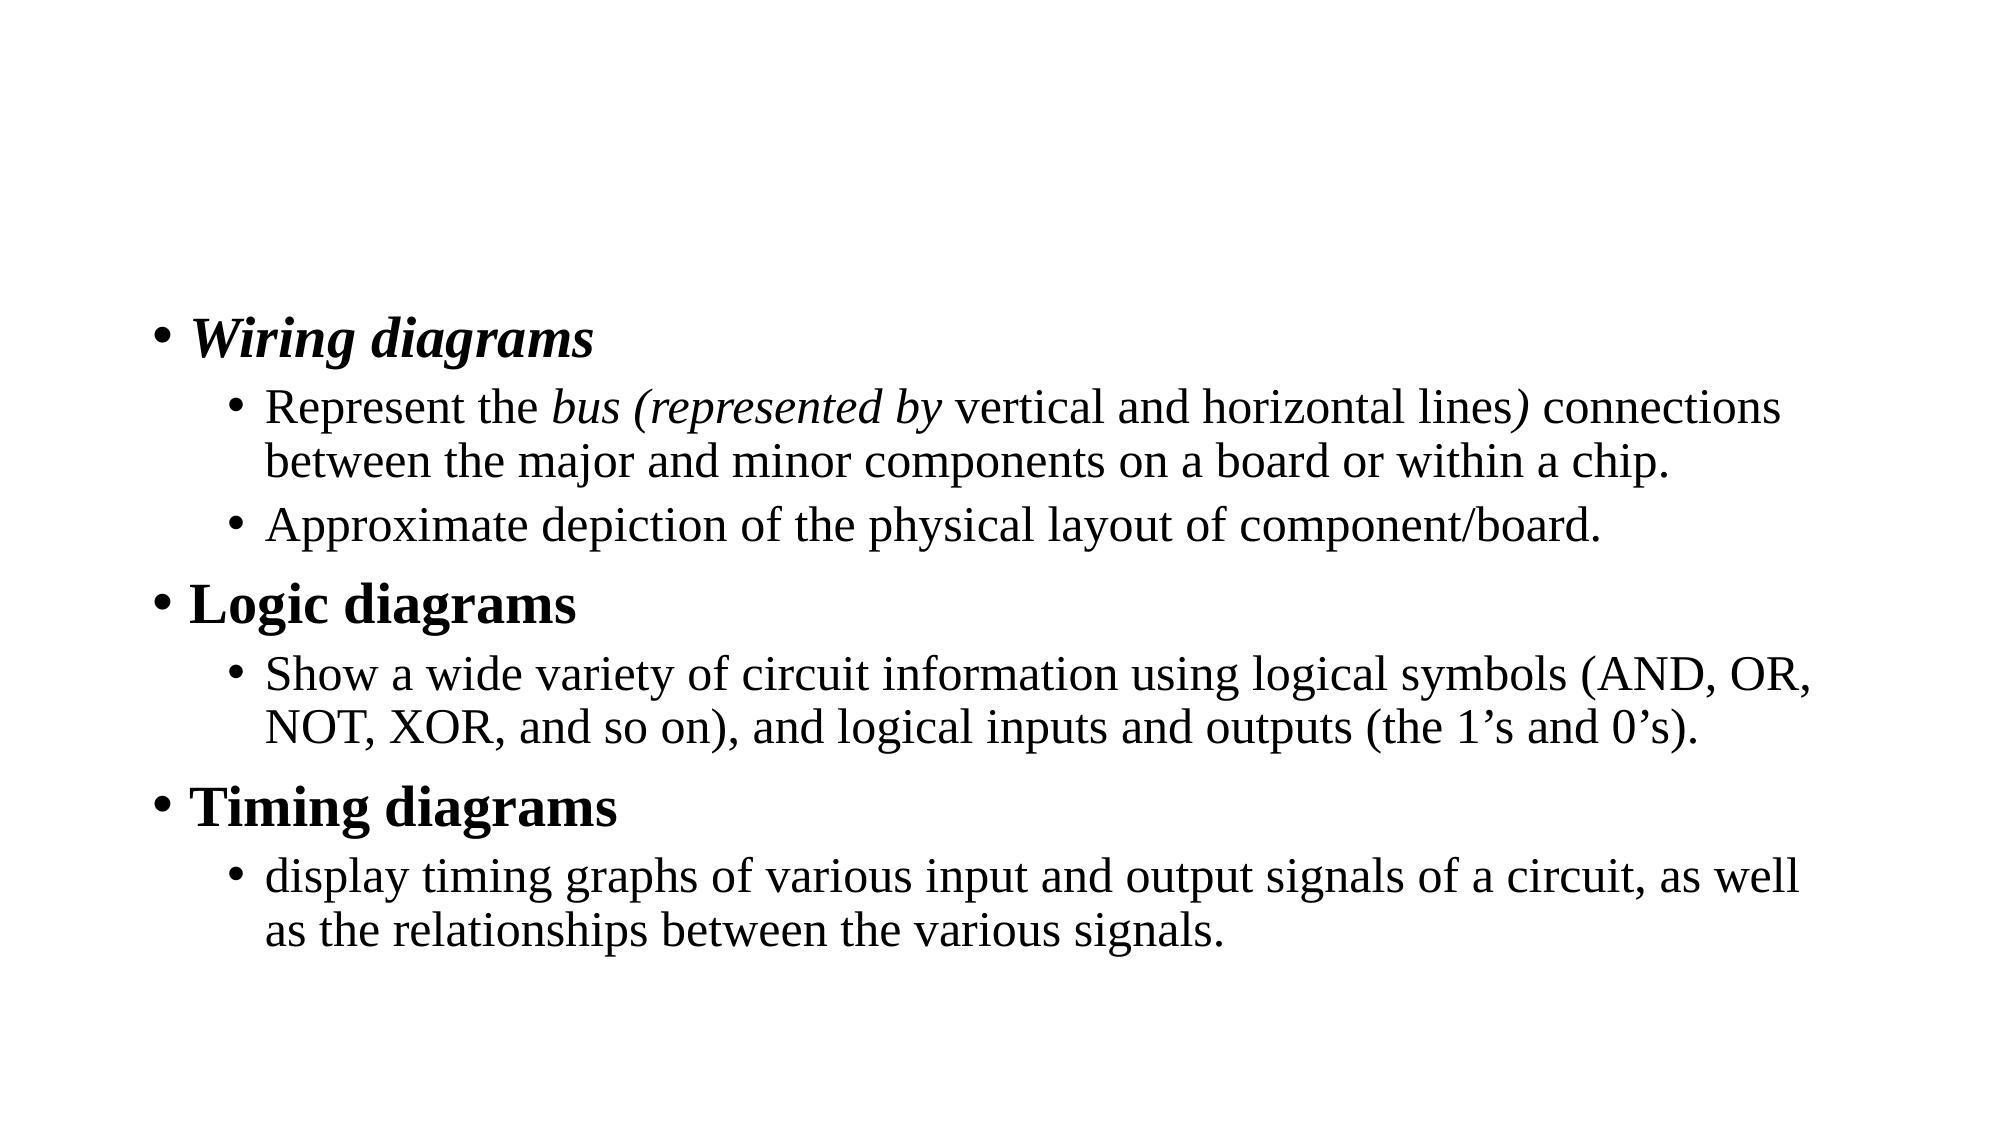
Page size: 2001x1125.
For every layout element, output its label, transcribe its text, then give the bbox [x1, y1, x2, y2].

list Wiring diagrams Represent the bus (represented by vertical and horizontal lines) connections between the major and minor components on a board or within a chip. Approximate depiction of the physical layout of component/board. Logic diagrams Show a wide variety of circuit information using logical symbols (AND, OR, NOT, XOR, and so on), and logical inputs and outputs (the 1’s and 0’s). Timing diagrams display timing graphs of various input and output signals of a circuit, as well as the relationships between the various signals. [137, 299, 1863, 1014]
